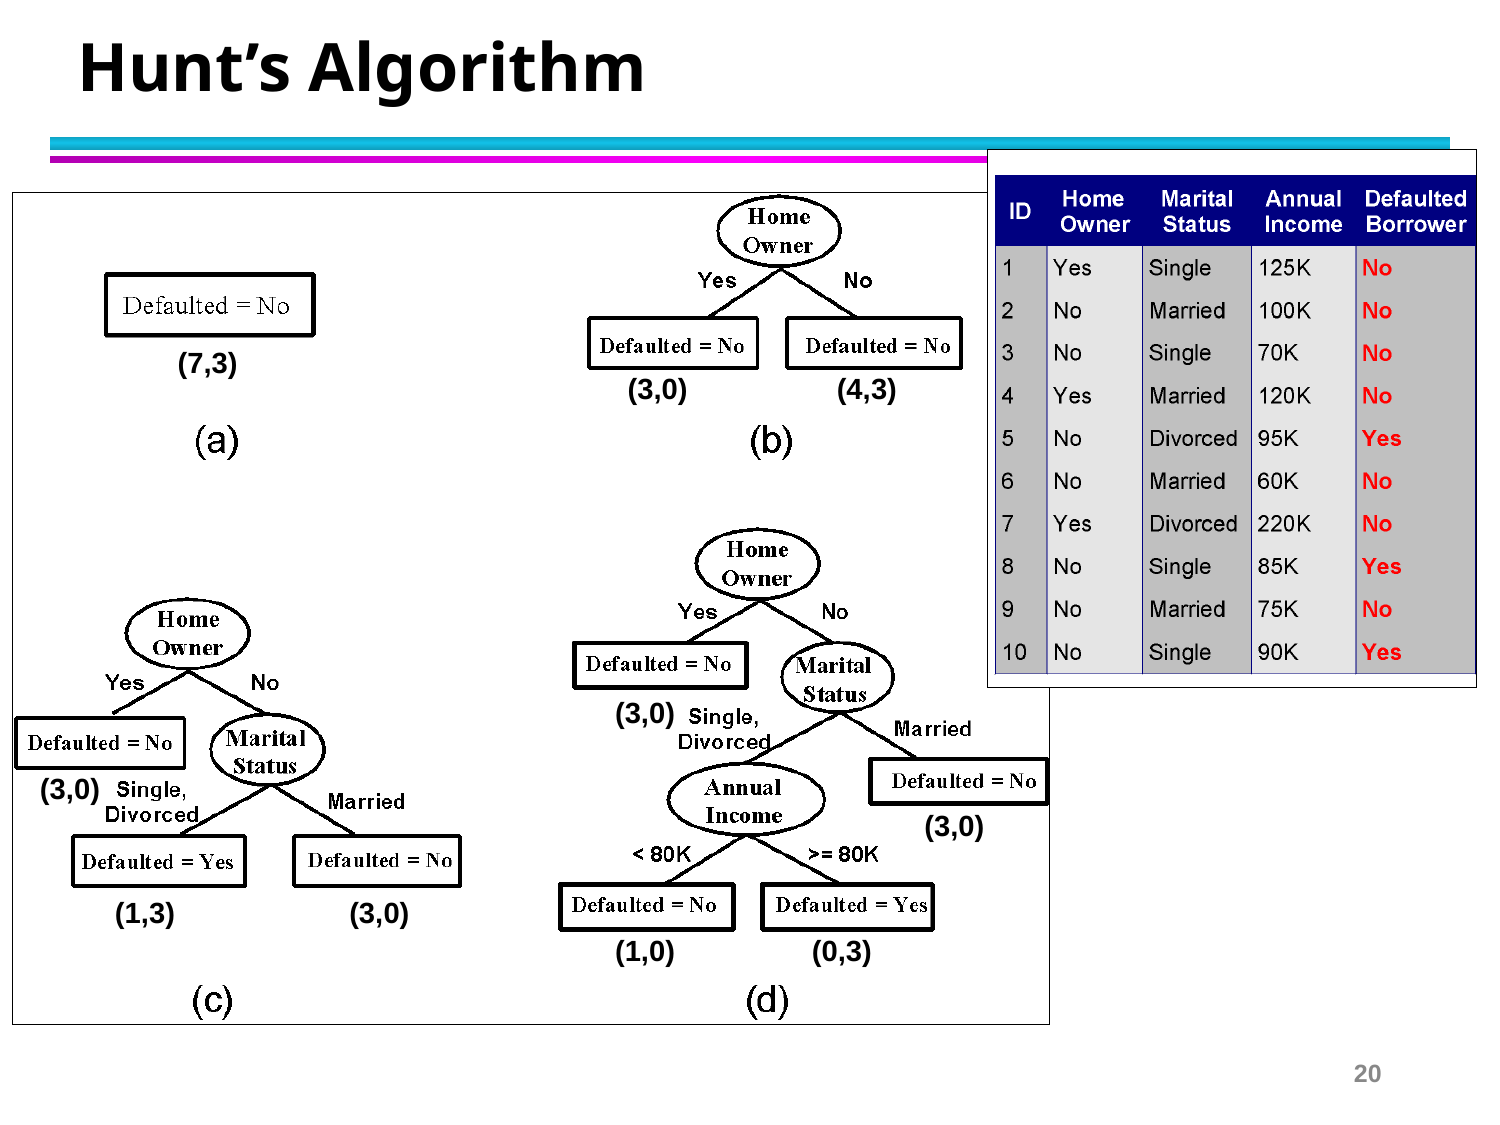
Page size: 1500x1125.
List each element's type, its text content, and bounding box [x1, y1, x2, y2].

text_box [12, 192, 1051, 1026]
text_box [987, 149, 1477, 688]
title Hunt’s Algorithm [62, 24, 1421, 113]
slide_number ‹#› [1059, 1042, 1397, 1103]
